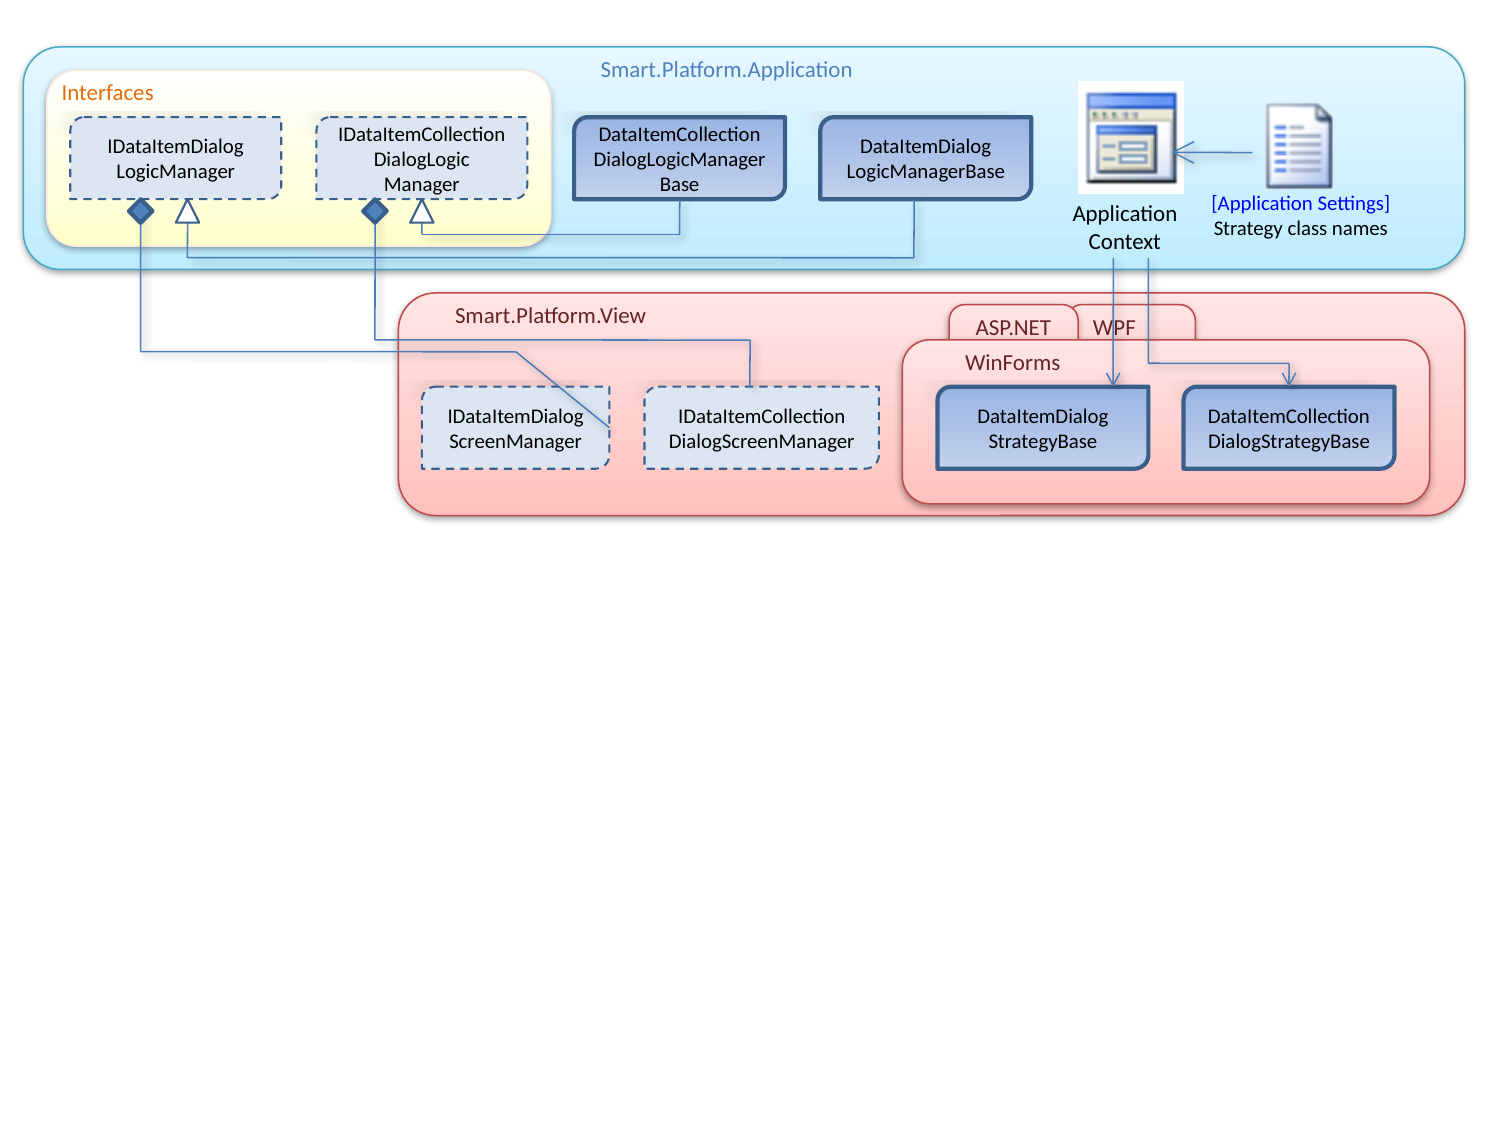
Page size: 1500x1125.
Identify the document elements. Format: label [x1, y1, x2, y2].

text_box [128, 198, 362, 387]
text_box [363, 198, 751, 388]
text_box [398, 292, 1466, 516]
text_box [23, 46, 1466, 270]
text_box [1148, 257, 1290, 388]
